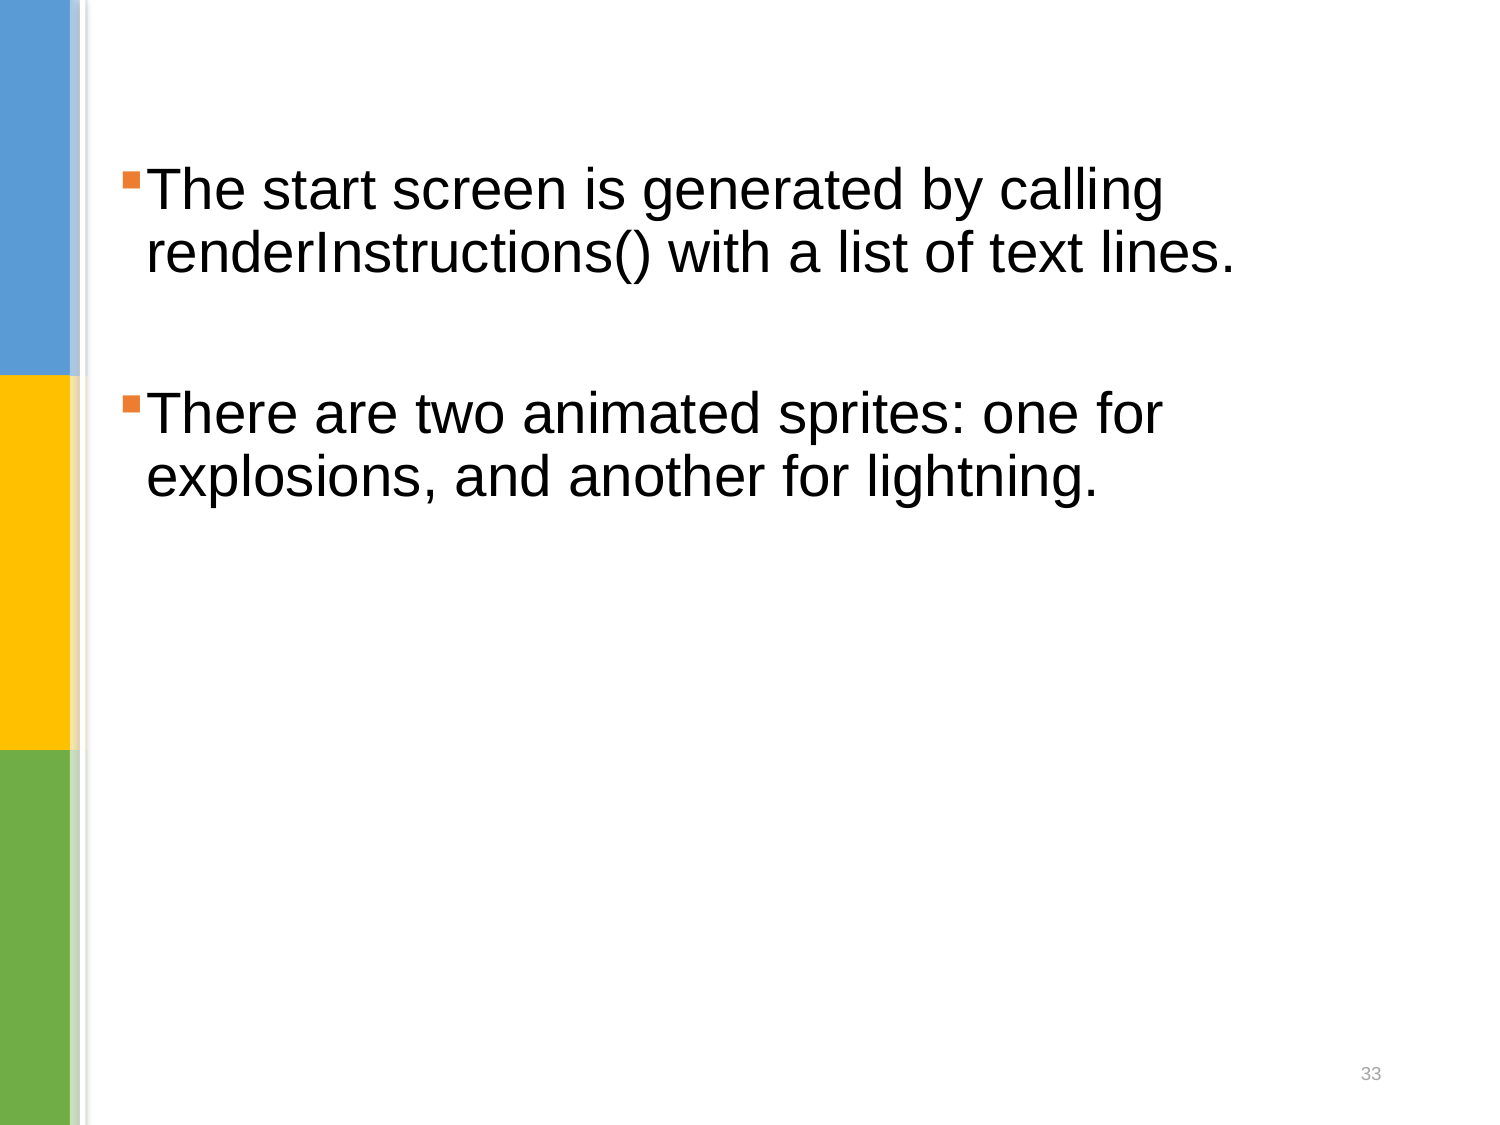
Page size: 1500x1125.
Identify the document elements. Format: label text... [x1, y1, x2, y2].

list The start screen is generated by calling renderInstructions() with a list of text lines. There are two animated sprites: one for explosions, and another for lightning. [103, 152, 1397, 1014]
slide_number 33 [993, 1042, 1397, 1103]
